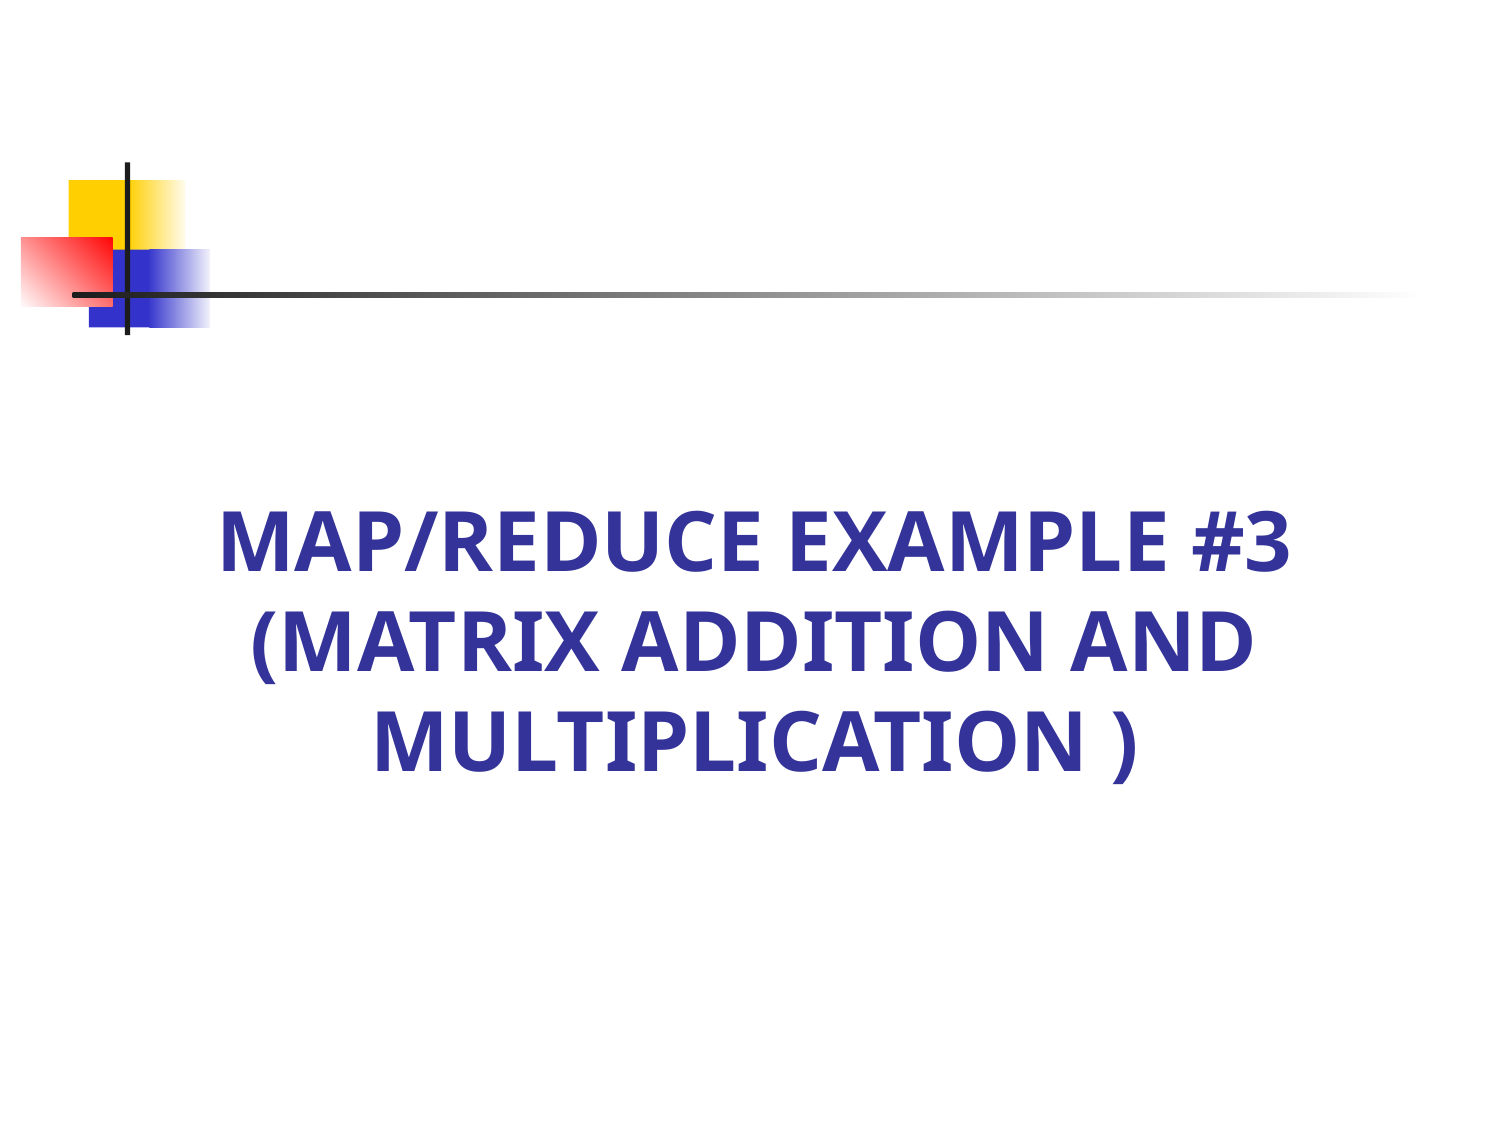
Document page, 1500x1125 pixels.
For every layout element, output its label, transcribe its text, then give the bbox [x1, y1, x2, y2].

title Map/Reduce EXAMPLE #3 (Matrix Addition and Multiplication ) [116, 480, 1393, 705]
